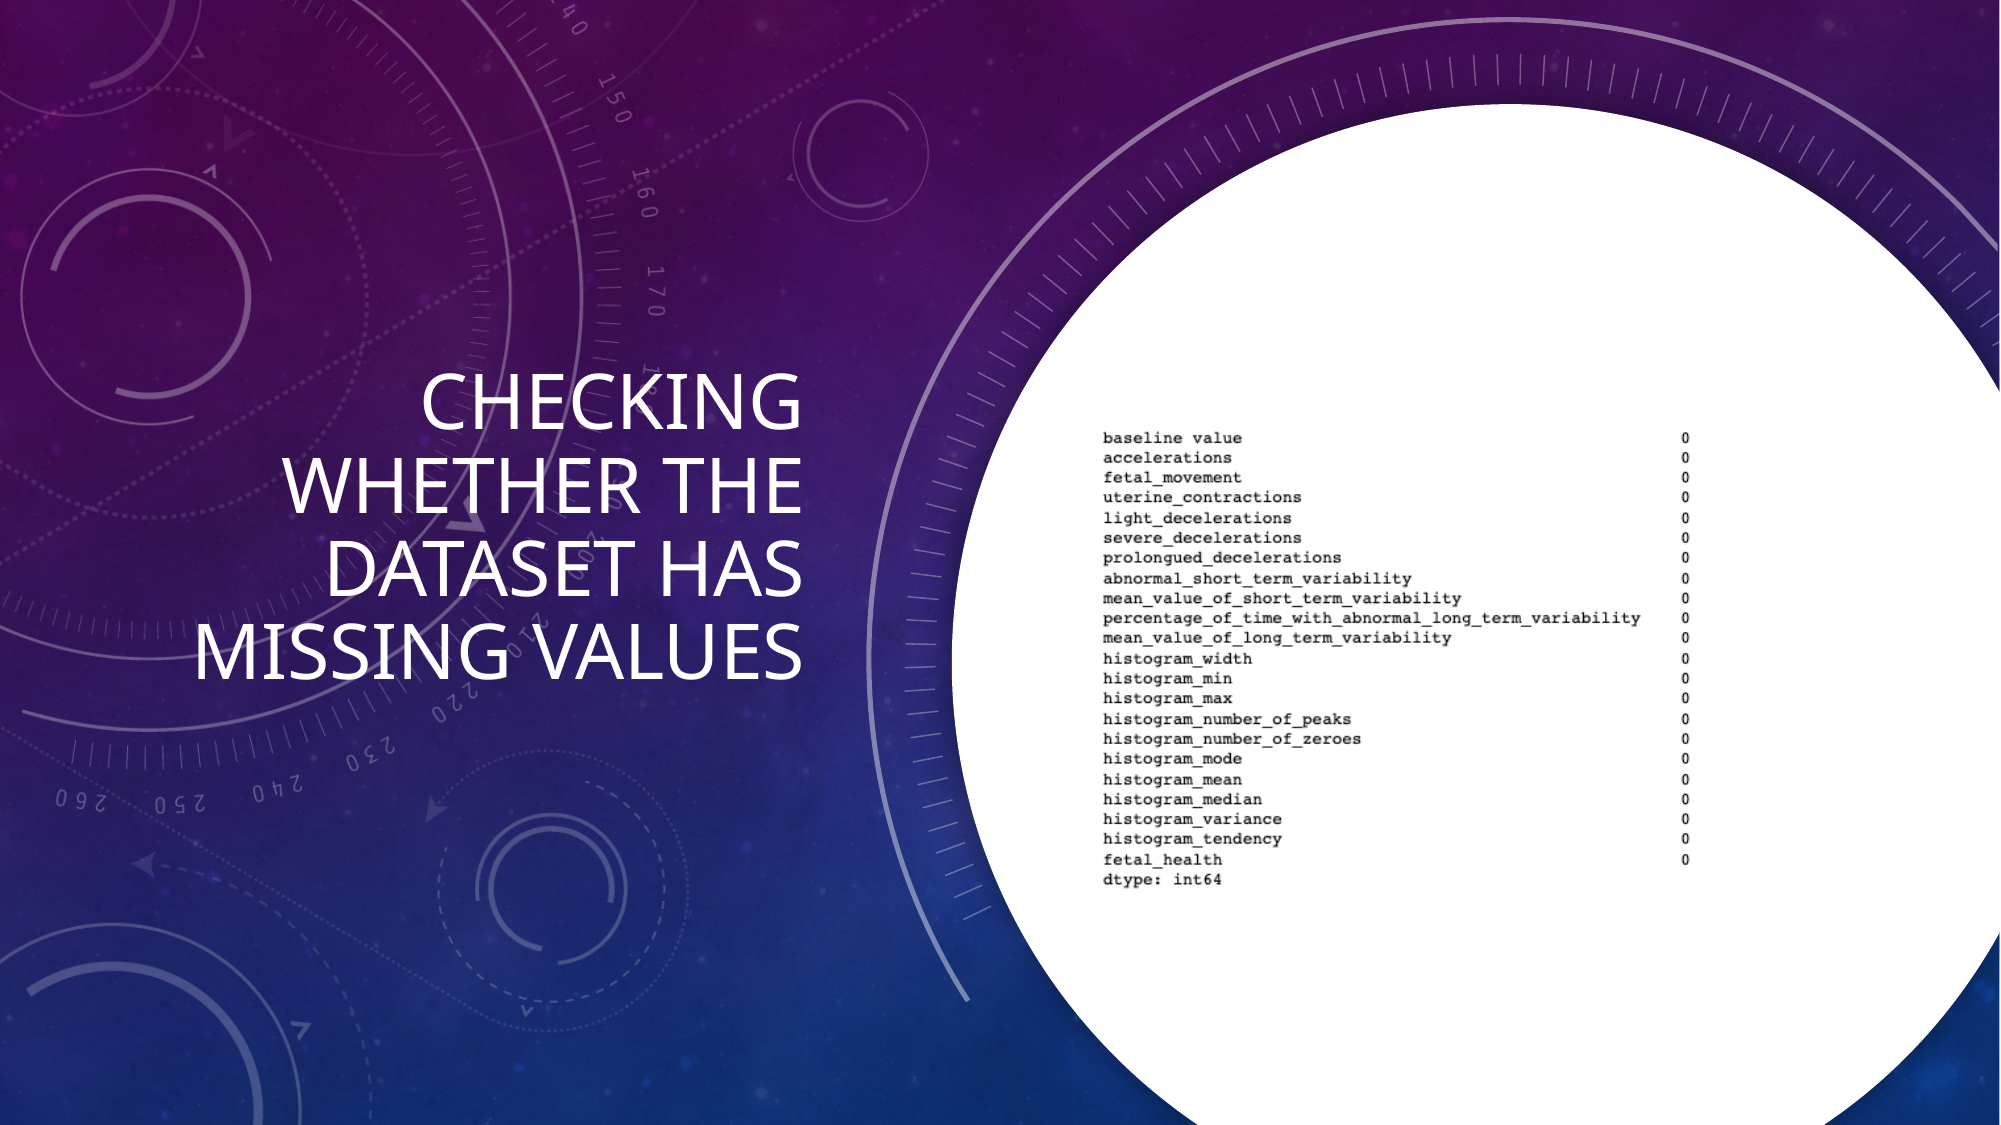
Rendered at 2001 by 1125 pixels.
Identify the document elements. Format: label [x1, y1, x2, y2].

picture [1092, 425, 1935, 900]
picture [0, 0, 2000, 1125]
text_box [904, 54, 2000, 914]
